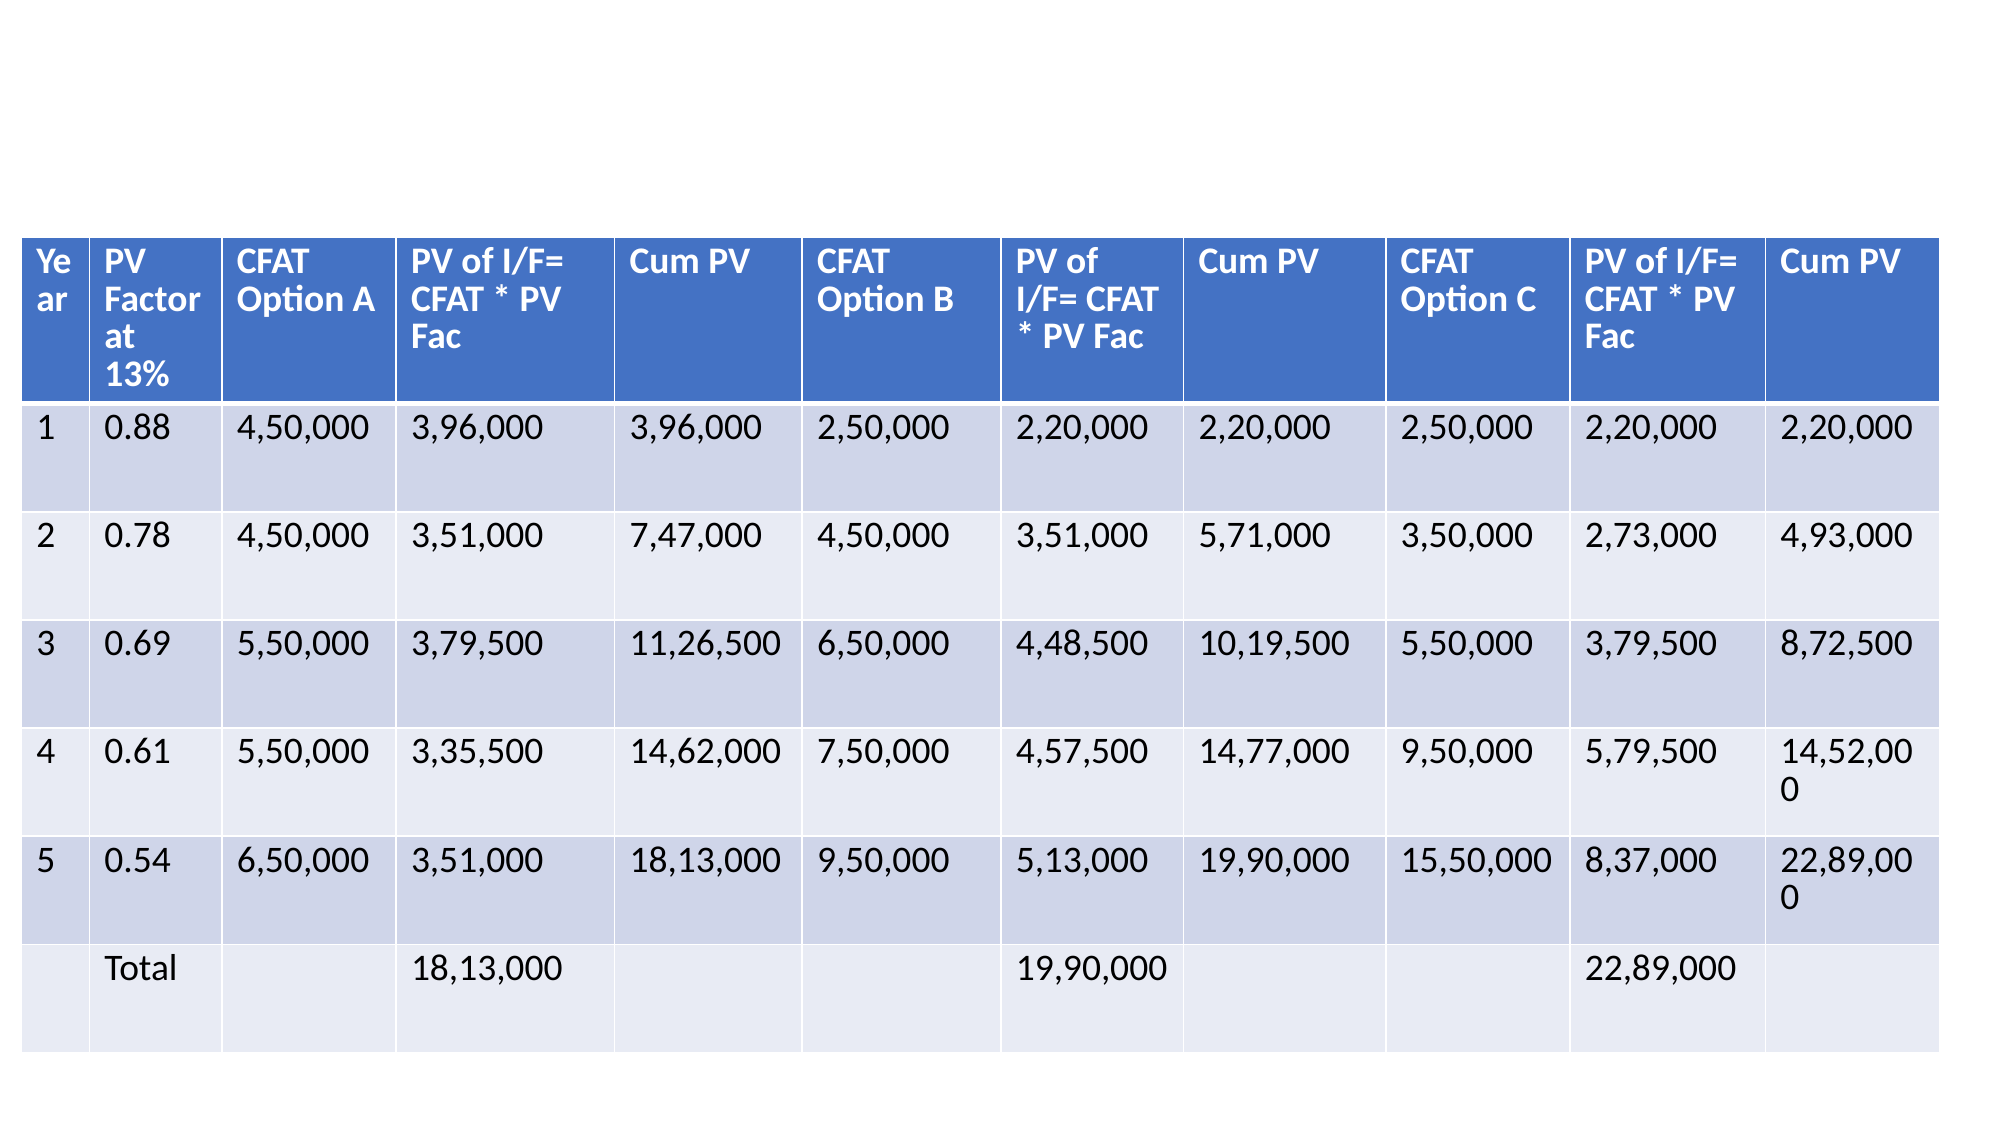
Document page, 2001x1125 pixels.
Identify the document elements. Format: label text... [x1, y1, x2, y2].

table_cell 0.61 [90, 729, 221, 835]
table_cell 2,20,000 [1571, 406, 1765, 511]
table_cell 2,20,000 [1766, 406, 1939, 511]
table_cell 2,73,000 [1571, 513, 1765, 619]
table_cell 14,77,000 [1184, 729, 1385, 835]
table_cell 4,57,500 [1002, 729, 1183, 835]
table_header CFAT Option C [1387, 238, 1569, 401]
table_cell 2,20,000 [1002, 406, 1183, 511]
table_cell 0.88 [90, 406, 221, 511]
table_cell 0.78 [90, 513, 221, 619]
table_cell 2,20,000 [1184, 406, 1385, 511]
table_cell 1 [22, 406, 89, 511]
table_cell 11,26,500 [615, 621, 801, 727]
table_header Cum PV [1184, 238, 1385, 401]
table_cell 14,62,000 [615, 729, 801, 835]
table_cell 19,90,000 [1184, 837, 1385, 944]
table_cell 22,89,000 [1571, 945, 1765, 1052]
table_cell 8,37,000 [1571, 837, 1765, 944]
table_cell [1184, 945, 1385, 1052]
table_cell [22, 945, 89, 1052]
table_cell 9,50,000 [803, 837, 1000, 944]
table_cell 15,50,000 [1387, 837, 1569, 944]
table_cell [1387, 945, 1569, 1052]
table_cell 3,79,500 [397, 621, 614, 727]
table_cell 3,50,000 [1387, 513, 1569, 619]
table_cell 19,90,000 [1002, 945, 1183, 1052]
table_cell 9,50,000 [1387, 729, 1569, 835]
table_cell 3,79,500 [1571, 621, 1765, 727]
table_cell 8,72,500 [1766, 621, 1939, 727]
table_cell 3,51,000 [1002, 513, 1183, 619]
table_cell 6,50,000 [803, 621, 1000, 727]
table_cell 4,48,500 [1002, 621, 1183, 727]
table_cell 18,13,000 [397, 945, 614, 1052]
table_cell 7,47,000 [615, 513, 801, 619]
table_cell [803, 945, 1000, 1052]
table_cell 2 [22, 513, 89, 619]
table_cell 6,50,000 [223, 837, 395, 944]
table_cell 5,13,000 [1002, 837, 1183, 944]
table_cell 4,50,000 [223, 513, 395, 619]
table_cell 3,35,500 [397, 729, 614, 835]
table_cell 10,19,500 [1184, 621, 1385, 727]
table_cell 5,71,000 [1184, 513, 1385, 619]
table_cell Total [90, 945, 221, 1052]
table_cell 4,93,000 [1766, 513, 1939, 619]
table_header PV Factor at 13% [90, 238, 221, 401]
table_cell 3,96,000 [615, 406, 801, 511]
table_cell 3,96,000 [397, 406, 614, 511]
table_cell 5 [22, 837, 89, 944]
table_header CFAT Option A [223, 238, 395, 401]
table_cell 3 [22, 621, 89, 727]
table_cell 5,50,000 [1387, 621, 1569, 727]
table_cell 0.69 [90, 621, 221, 727]
table_cell 3,51,000 [397, 837, 614, 944]
table_cell 3,51,000 [397, 513, 614, 619]
table_cell 5,50,000 [223, 729, 395, 835]
table_cell 5,79,500 [1571, 729, 1765, 835]
table_cell 7,50,000 [803, 729, 1000, 835]
table_cell 2,50,000 [803, 406, 1000, 511]
table_header CFAT Option B [803, 238, 1000, 401]
table_cell 22,89,000 [1766, 837, 1939, 944]
table_cell [1766, 945, 1939, 1052]
table_cell 2,50,000 [1387, 406, 1569, 511]
table_header PV of I/F= CFAT * PV Fac [397, 238, 614, 401]
table_cell 5,50,000 [223, 621, 395, 727]
table_header Cum PV [615, 238, 801, 401]
table_cell 4,50,000 [803, 513, 1000, 619]
table_cell 0.54 [90, 837, 221, 944]
table_cell 18,13,000 [615, 837, 801, 944]
table_cell 14,52,000 [1766, 729, 1939, 835]
table_header PV of I/F= CFAT * PV Fac [1571, 238, 1765, 401]
table_cell 4 [22, 729, 89, 835]
table_header Year [22, 238, 89, 401]
table_cell [223, 945, 395, 1052]
table_cell 4,50,000 [223, 406, 395, 511]
table_header PV of I/F= CFAT * PV Fac [1002, 238, 1183, 401]
table_header Cum PV [1766, 238, 1939, 401]
table_cell [615, 945, 801, 1052]
